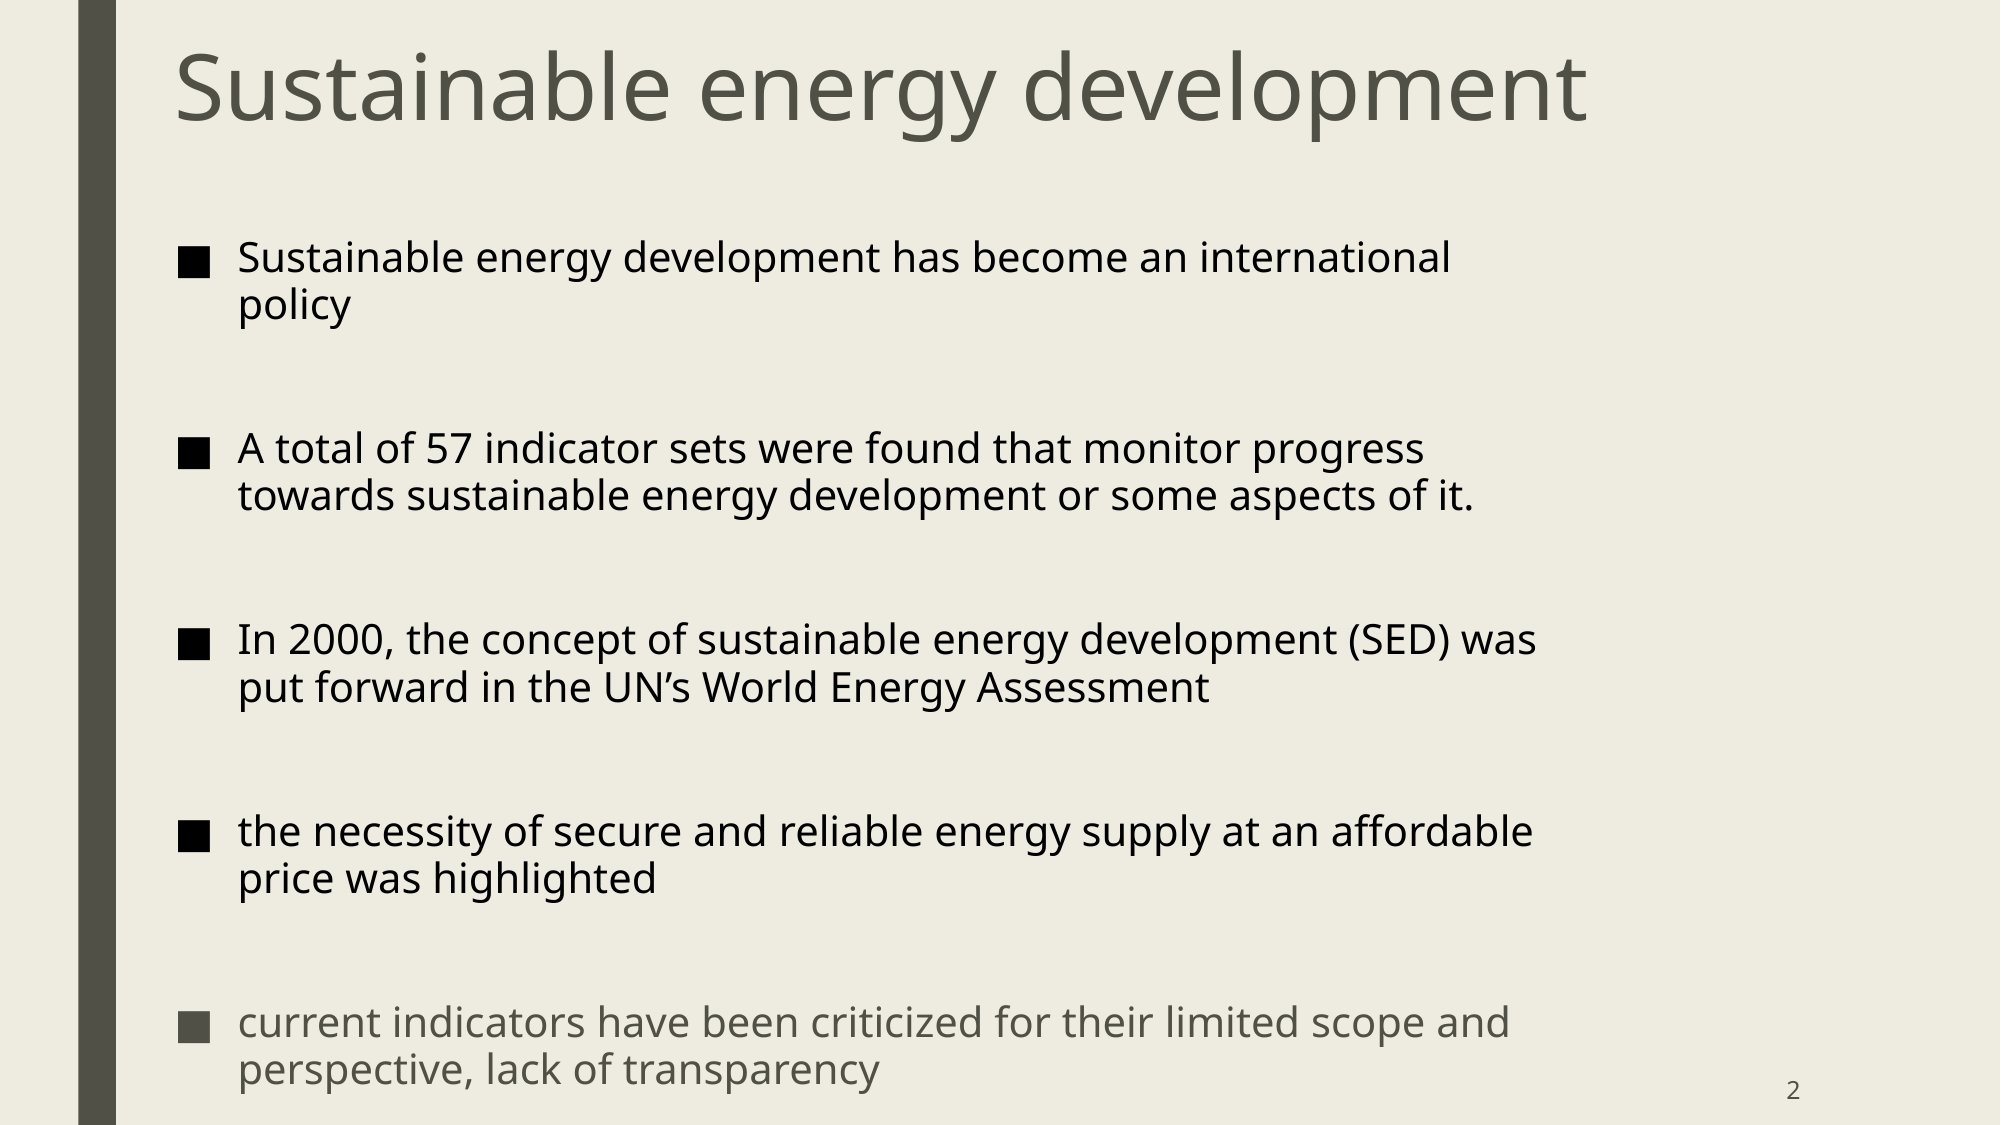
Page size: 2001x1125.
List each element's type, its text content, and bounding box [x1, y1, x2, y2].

slide_number 2 [1553, 1058, 1816, 1125]
list Sustainable energy development has become an international policy A total of 57 indicator sets were found that monitor progress towards sustainable energy development or some aspects of it. In 2000, the concept of sustainable energy development (SED) was put forward in the UN’s World Energy Assessment the necessity of secure and reliable energy supply at an affordable price was highlighted current indicators have been criticized for their limited scope and perspective, lack of transparency [159, 279, 1560, 1125]
title Sustainable energy development [159, 35, 1735, 279]
